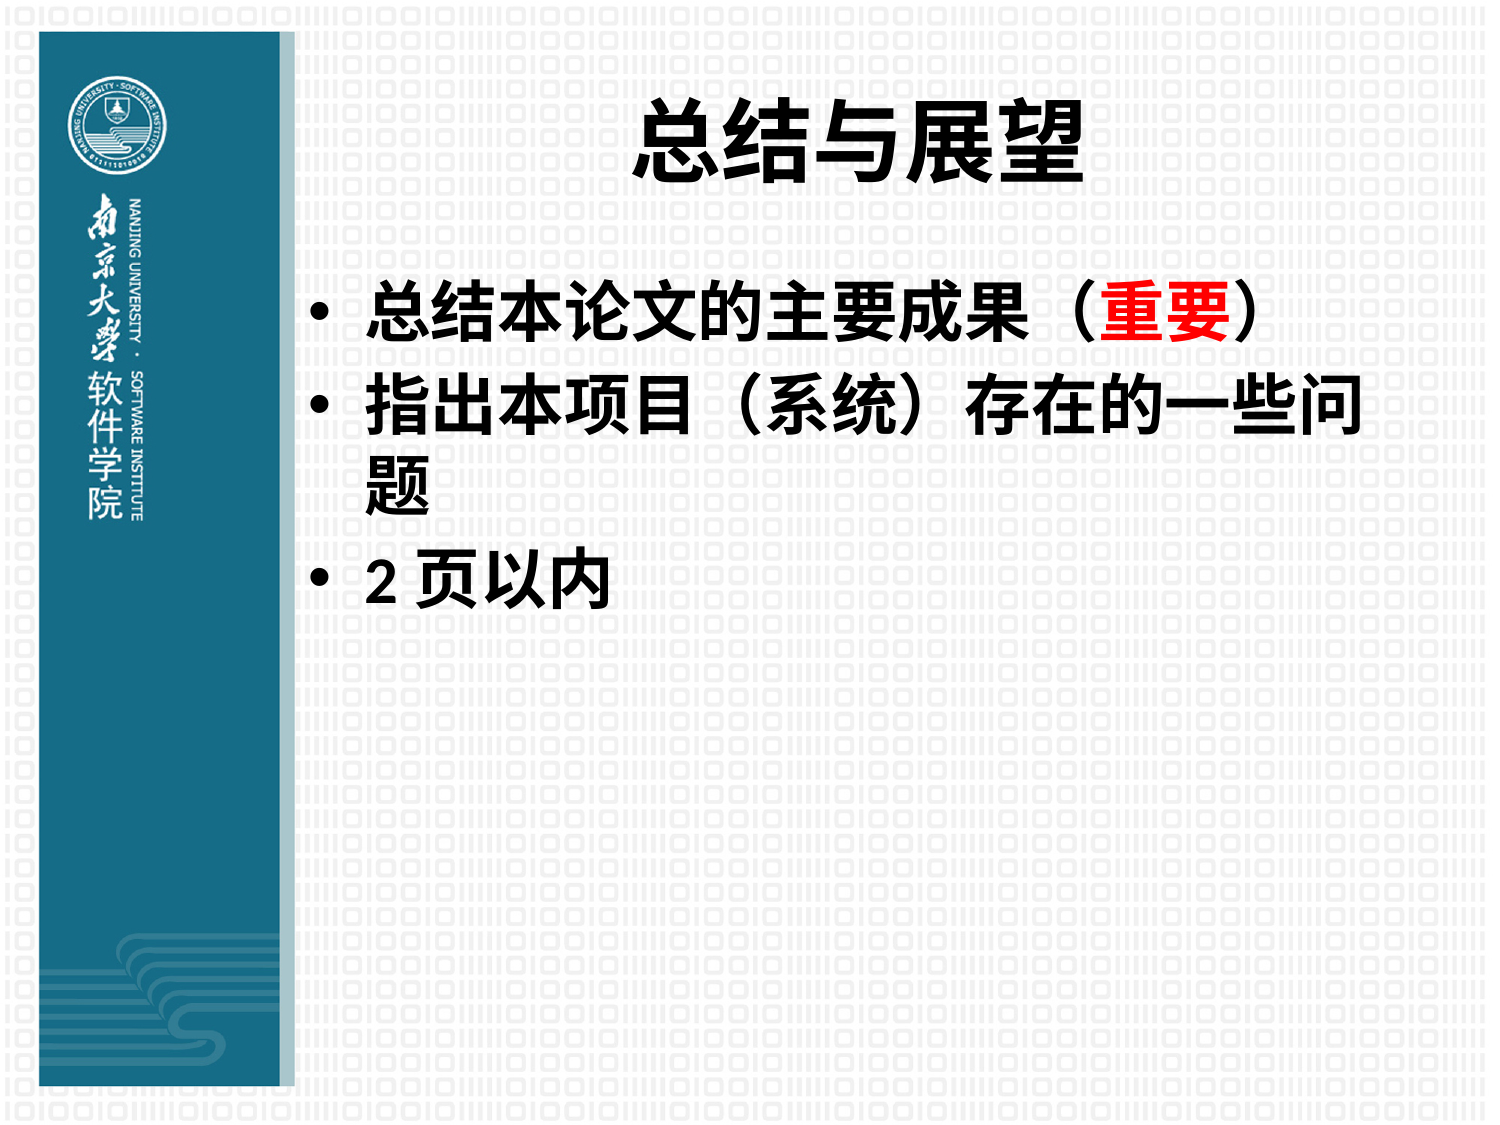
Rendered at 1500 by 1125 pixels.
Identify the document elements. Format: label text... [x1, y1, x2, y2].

title 总结与展望 [292, 45, 1425, 233]
list 总结本论文的主要成果（重要） 指出本项目（系统）存在的一些问题 2页以内 [292, 262, 1425, 1032]
picture [0, 0, 1500, 1125]
